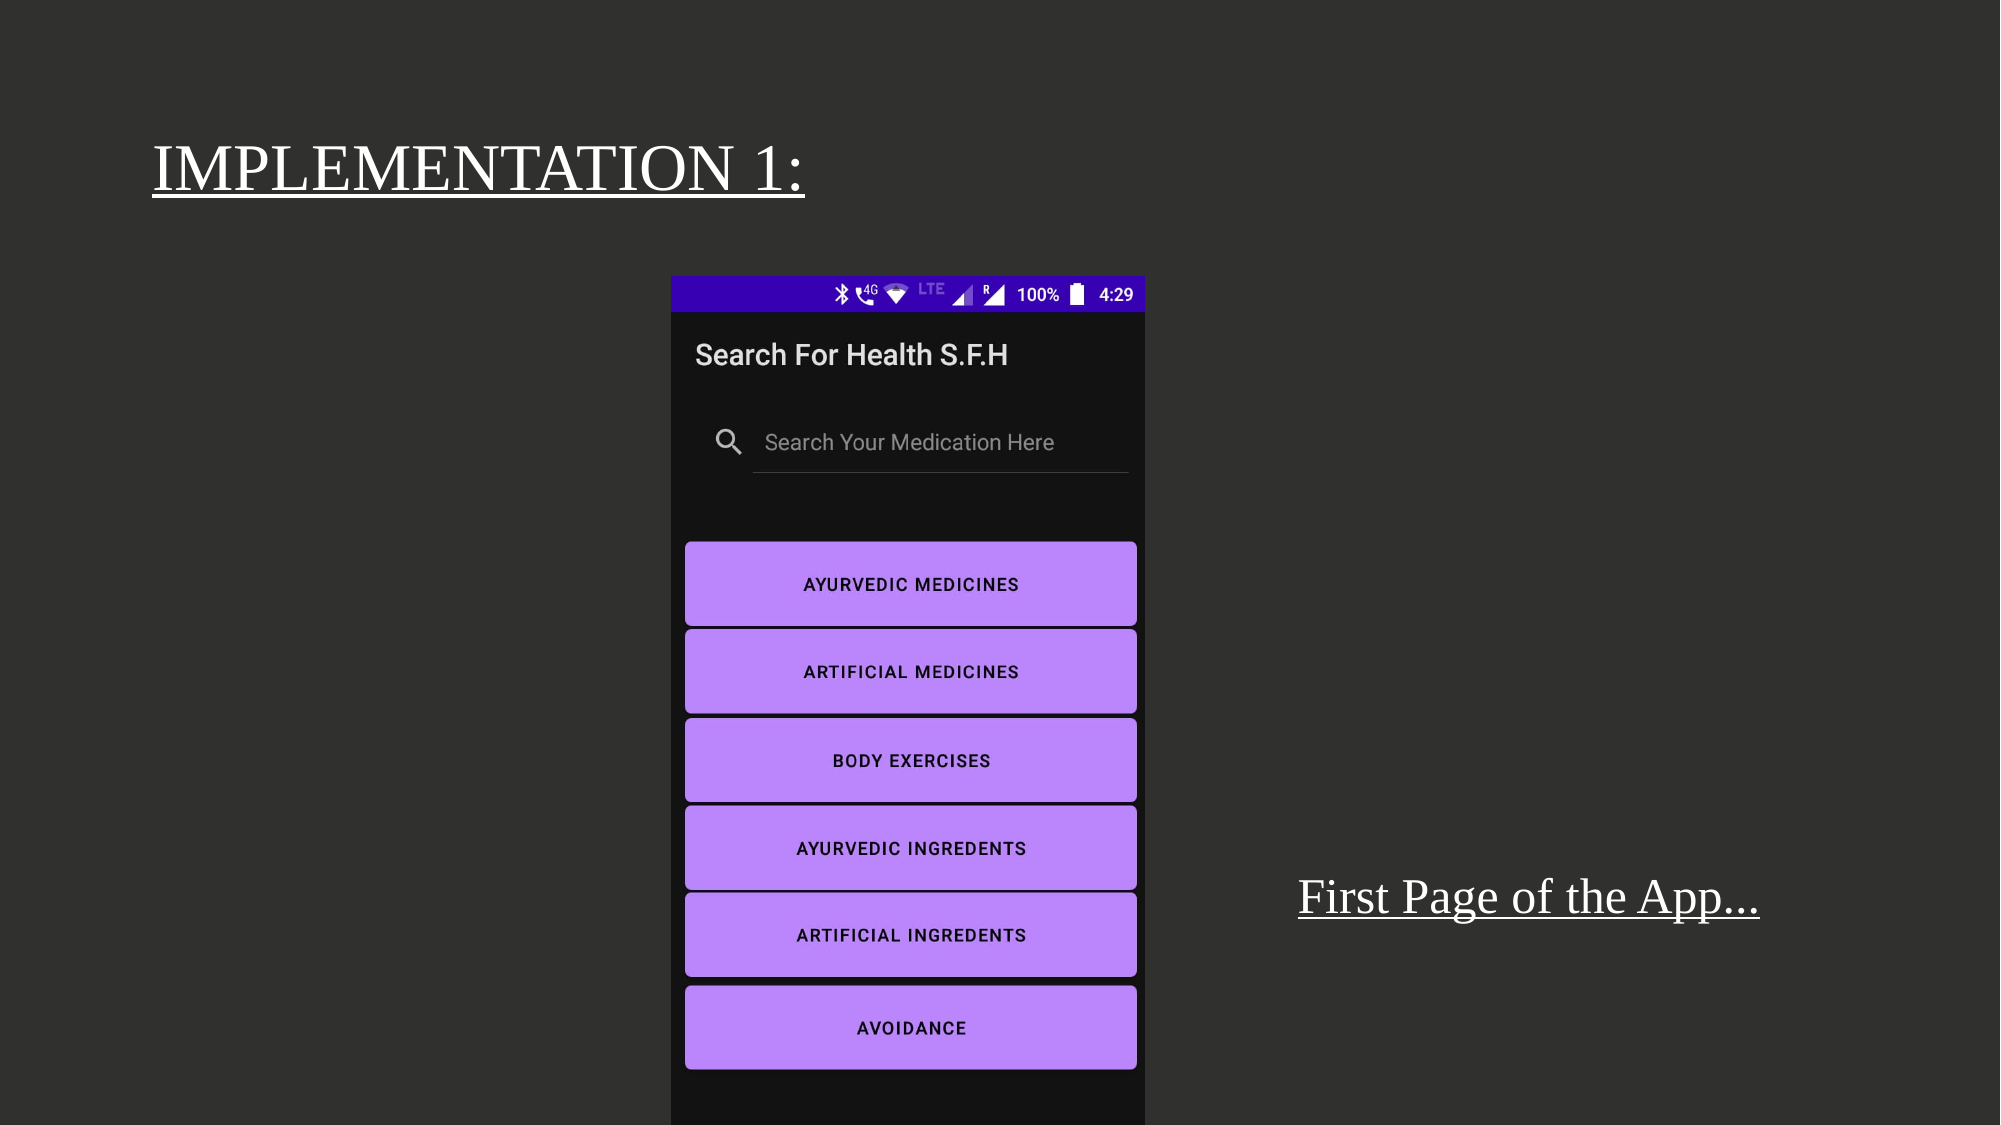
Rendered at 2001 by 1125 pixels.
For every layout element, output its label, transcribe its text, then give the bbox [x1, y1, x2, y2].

text_box First Page of the App... [1282, 856, 1802, 931]
title IMPLEMENTATION 1: [137, 59, 1863, 278]
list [670, 276, 1144, 1125]
